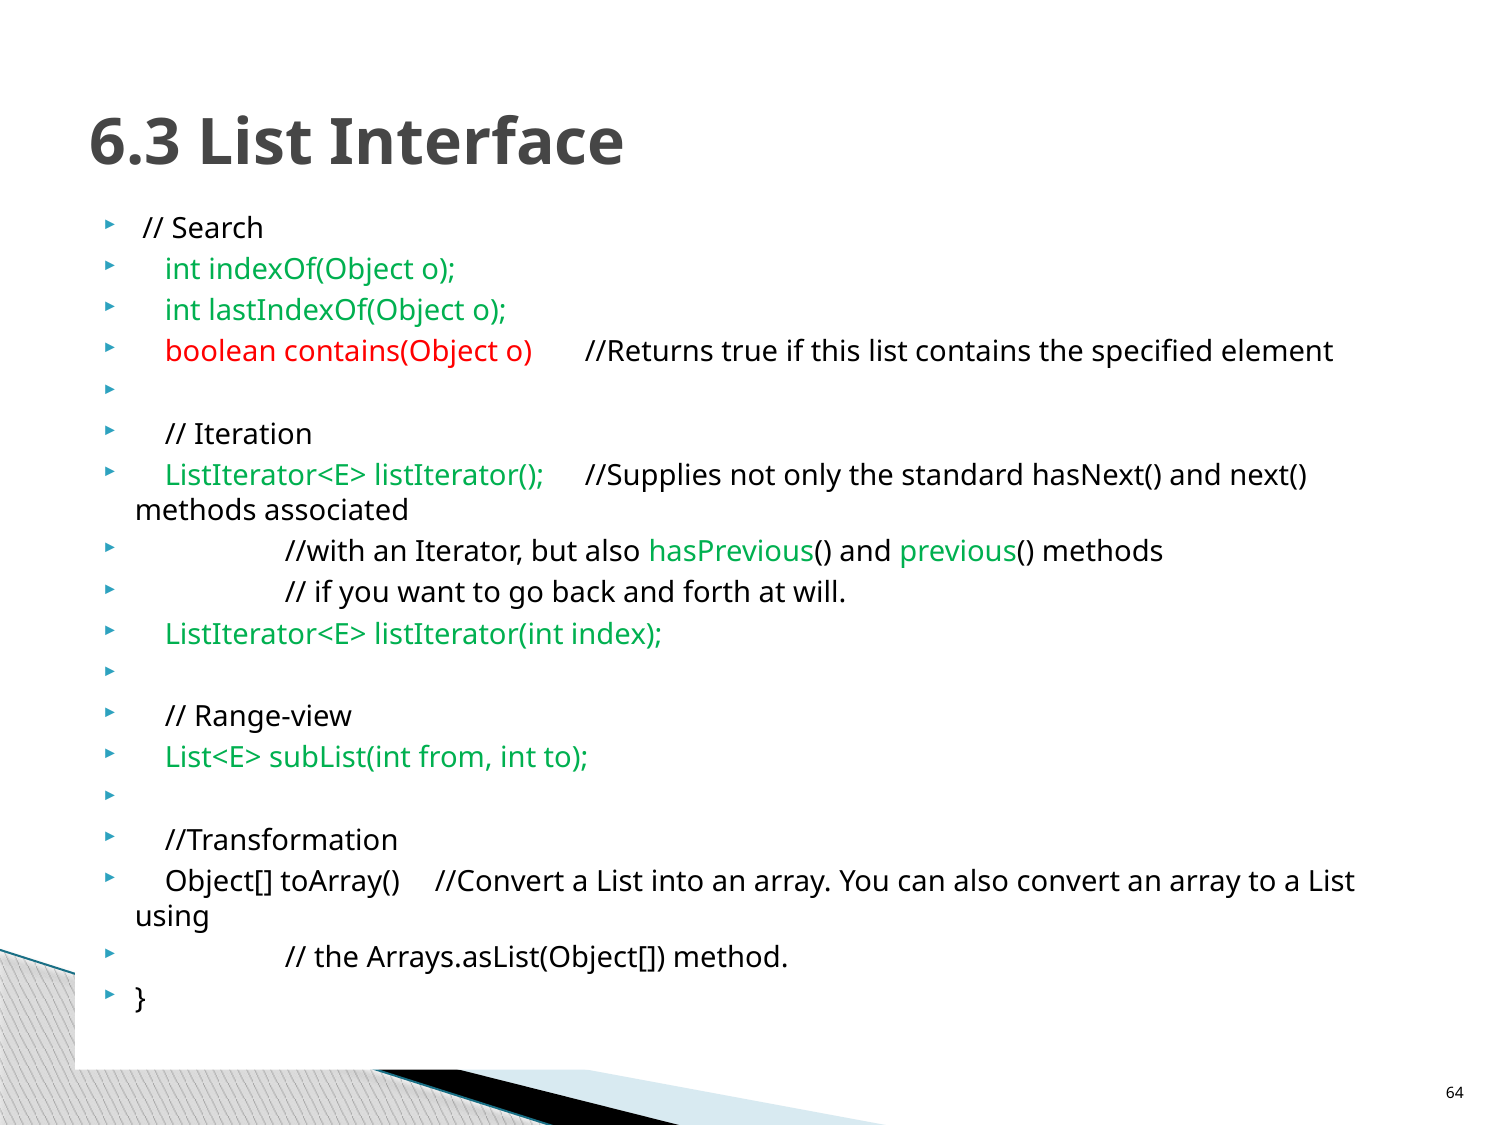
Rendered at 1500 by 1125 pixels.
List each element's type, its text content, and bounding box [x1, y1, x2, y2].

title 6.3 List Interface [75, 45, 1425, 233]
slide_number 64 [1418, 1051, 1479, 1112]
list // Search int indexOf(Object o); int lastIndexOf(Object o); boolean contains(Object o) //Returns true if this list contains the specified element // Iteration ListIterator<E> listIterator(); //Supplies not only the standard hasNext() and next() methods associated //with an Iterator, but also hasPrevious() and previous() methods // if you want to go back and forth at will. ListIterator<E> listIterator(int index); // Range-view List<E> subList(int from, int to); //Transformation Object[] toArray() //Convert a List into an array. You can also convert an array to a List using // the Arrays.asList(Object[]) method. } [75, 233, 1425, 1070]
